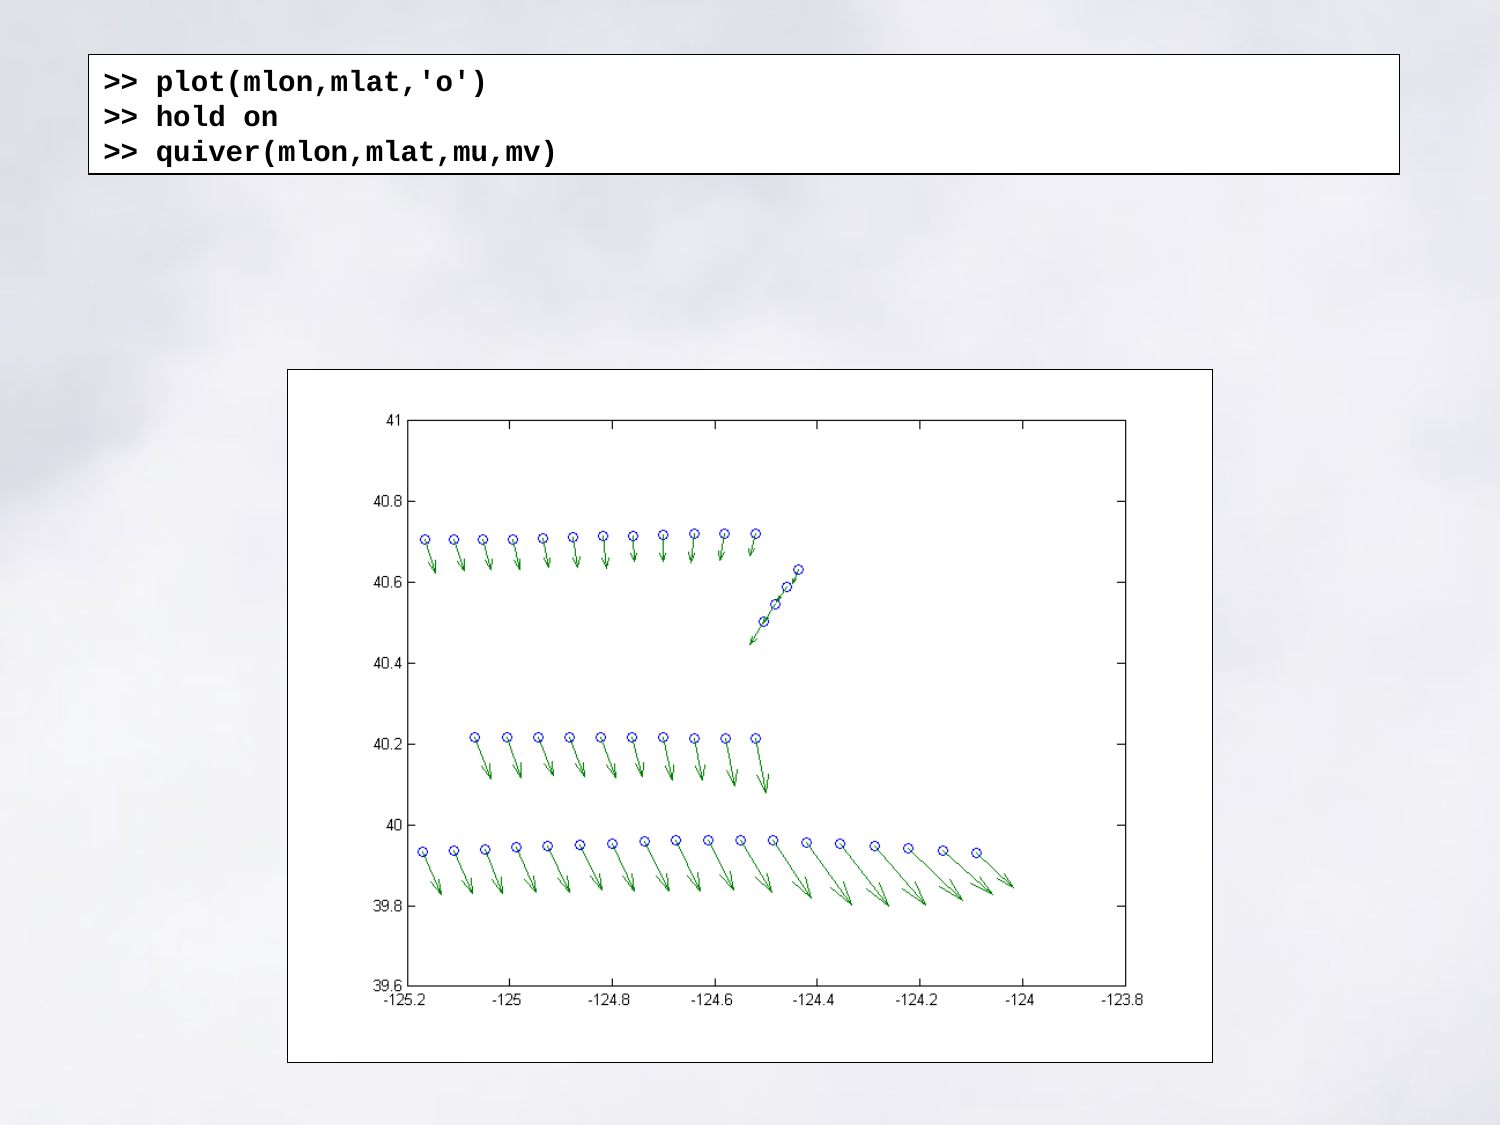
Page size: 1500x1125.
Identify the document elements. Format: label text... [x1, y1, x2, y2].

text_box >> plot(mlon,mlat,'o') >> hold on >> quiver(mlon,mlat,mu,mv) [88, 54, 1400, 175]
picture [287, 369, 1213, 1063]
